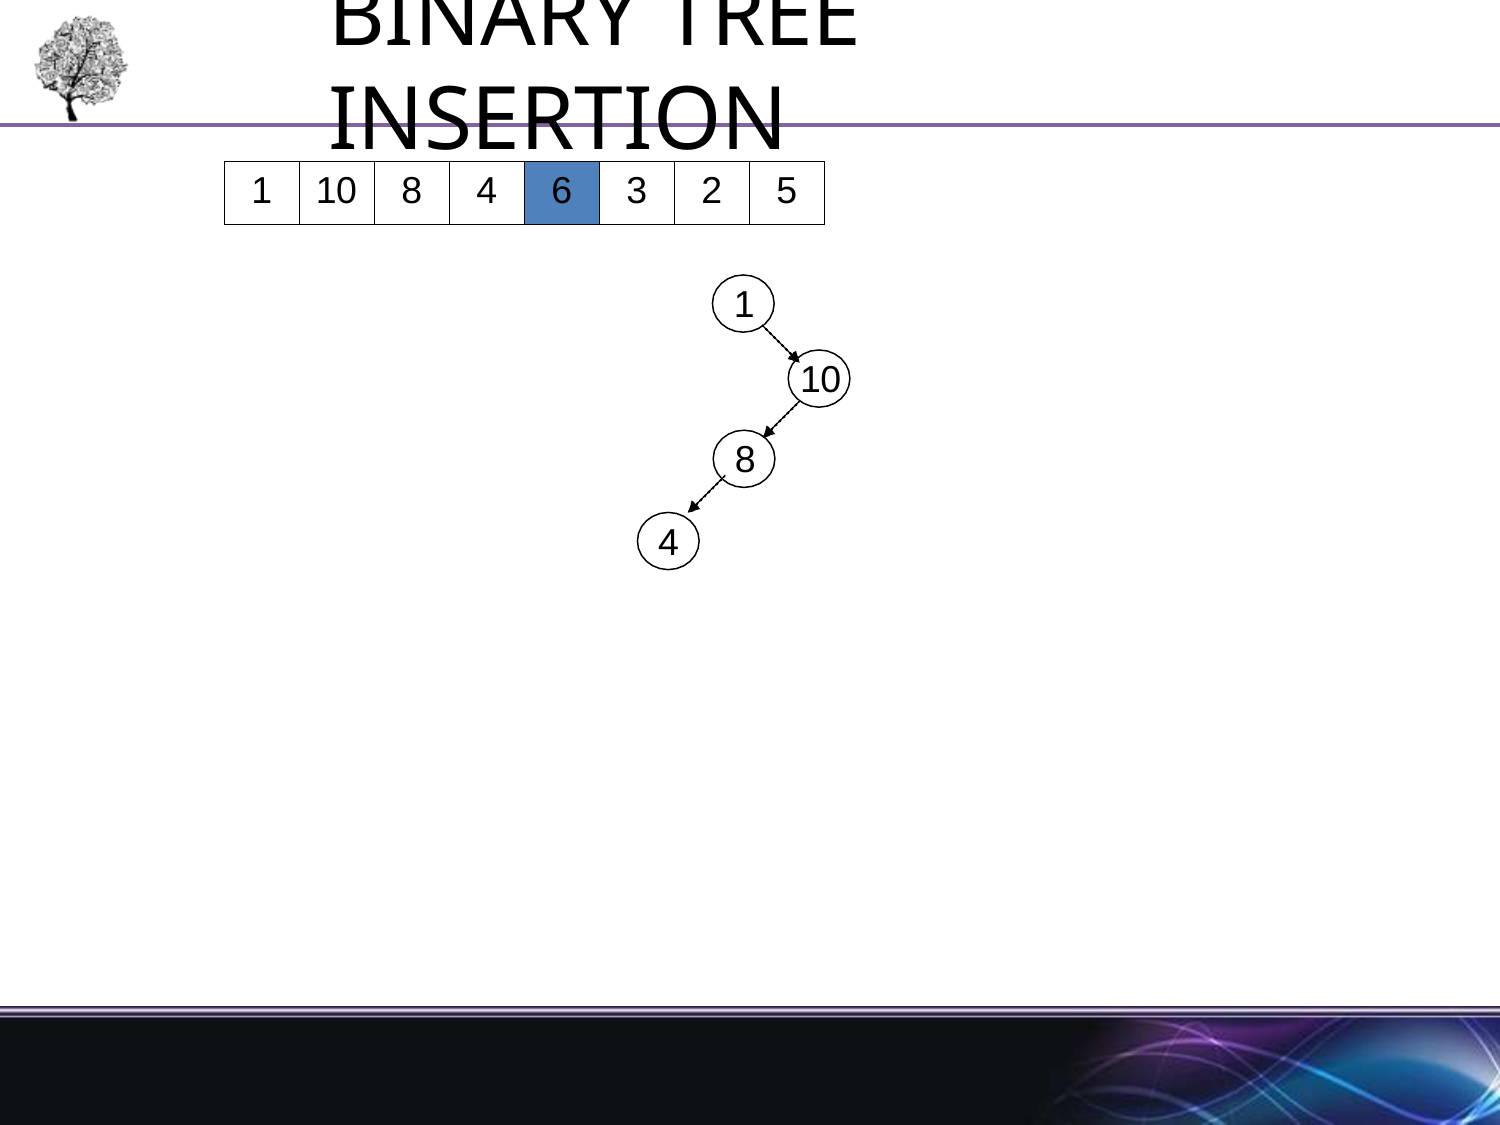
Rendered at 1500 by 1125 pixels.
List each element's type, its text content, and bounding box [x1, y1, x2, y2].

table_header 10 [300, 162, 374, 224]
table_header 1 [225, 162, 299, 224]
table_header 8 [375, 168, 449, 224]
table_header 3 [600, 168, 674, 224]
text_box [639, 276, 849, 568]
text_box [0, 1006, 1500, 1125]
title Binary Tree Insertion [326, 0, 1100, 168]
table_header 6 [525, 168, 599, 224]
table_header 2 [675, 168, 749, 224]
text_box [13, 3, 145, 135]
table_header 4 [450, 168, 524, 224]
table_header 5 [750, 168, 824, 224]
